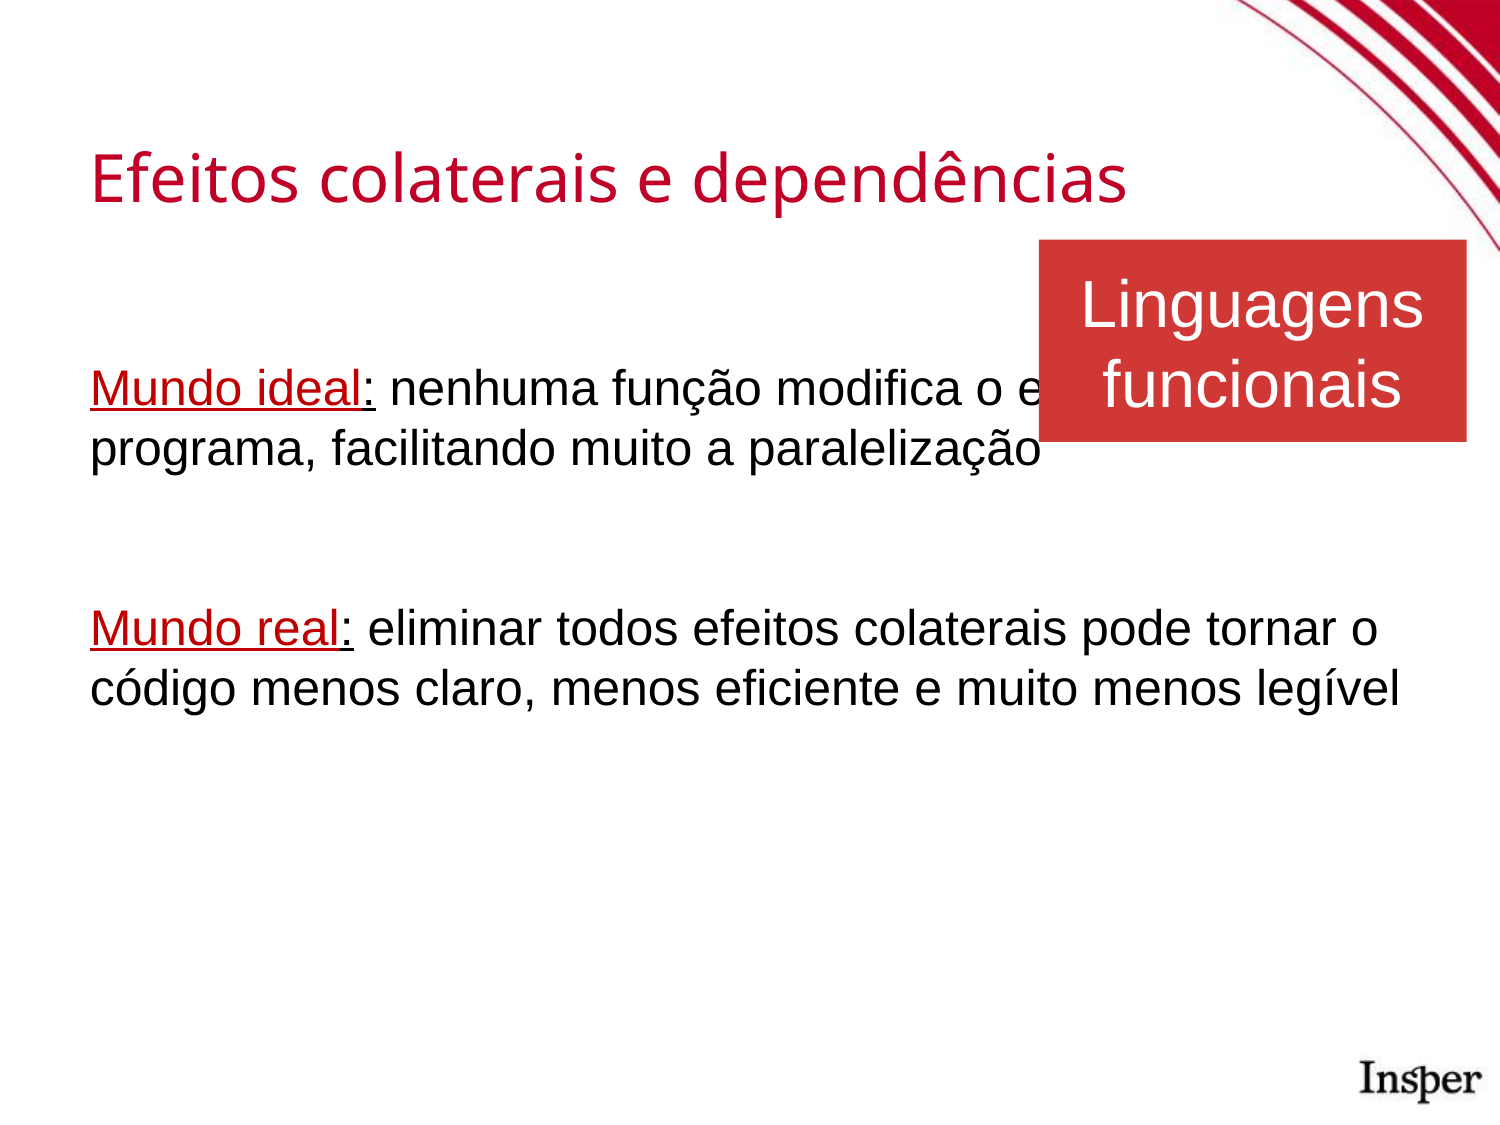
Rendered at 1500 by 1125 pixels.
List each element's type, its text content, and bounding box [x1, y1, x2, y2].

text_box Efeitos colaterais e dependências Mundo ideal: nenhuma função modifica o estado global do programa, facilitando muito a paralelização Mundo real: eliminar todos efeitos colaterais pode tornar o código menos claro, menos eficiente e muito menos legível [75, 128, 1425, 230]
text_box Linguagens funcionais [1038, 239, 1467, 442]
picture [0, 0, 1500, 1125]
